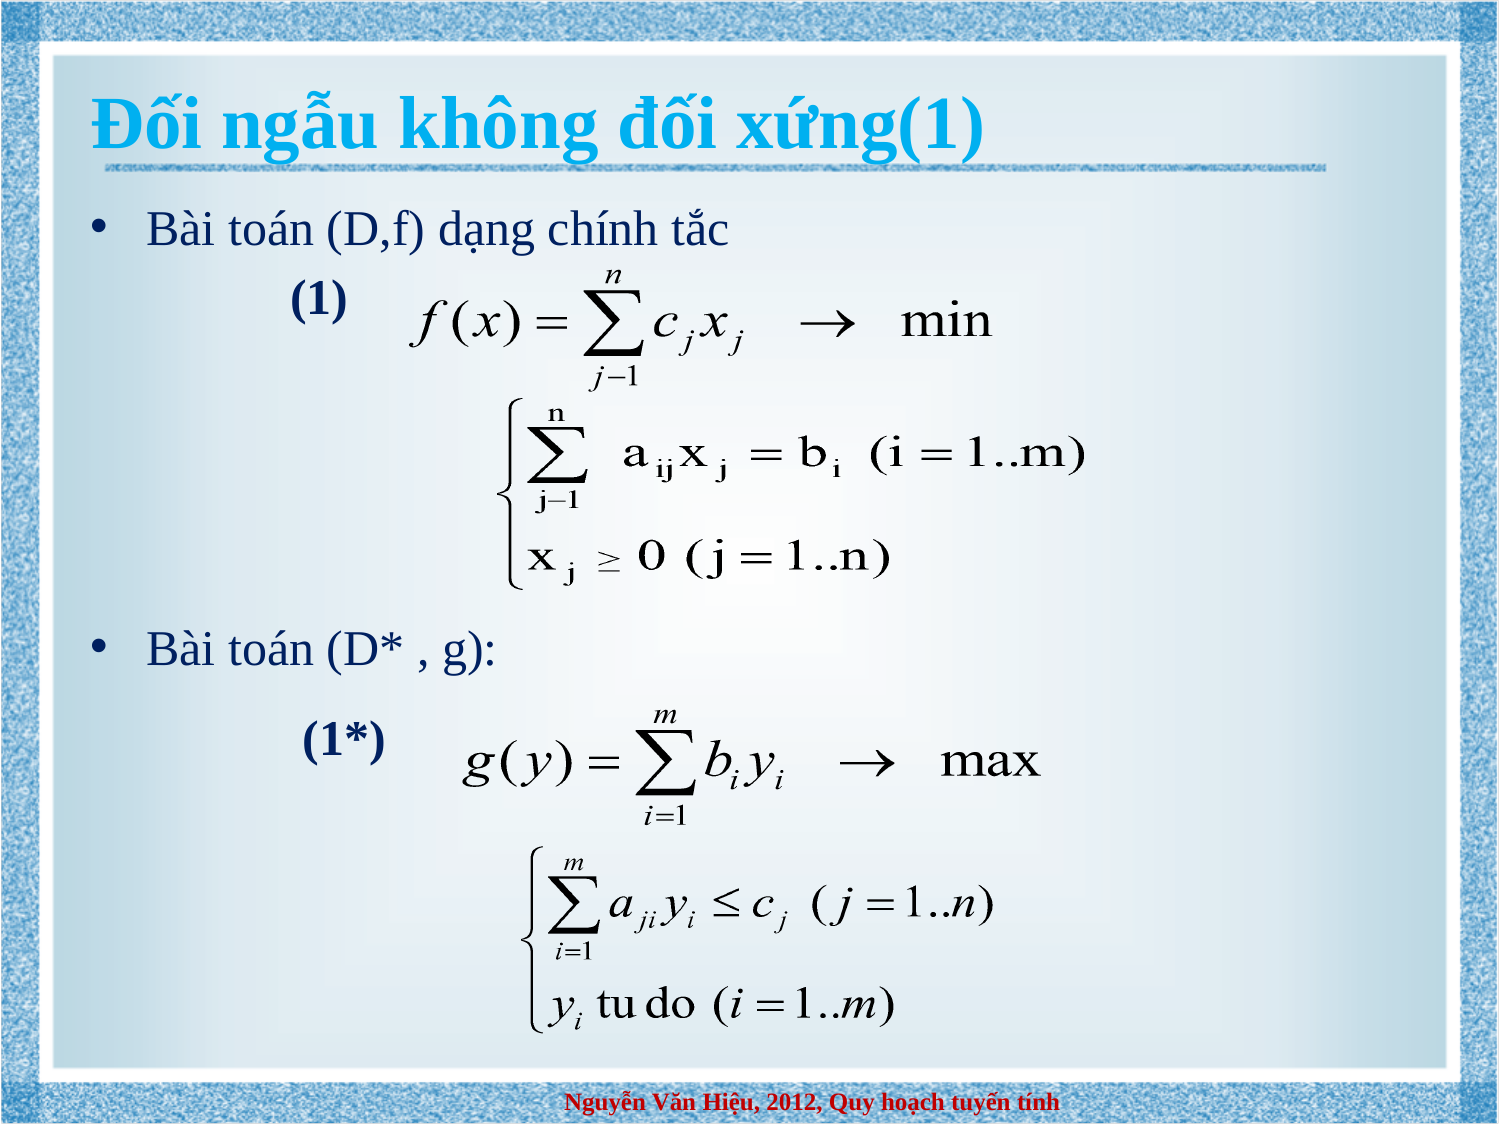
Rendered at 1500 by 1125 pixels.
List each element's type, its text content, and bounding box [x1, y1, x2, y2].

footer Nguyễn Văn Hiệu, 2012, Quy hoạch tuyến tính [437, 1074, 1188, 1125]
title Đối ngẫu không đối xứng(1) [75, 62, 1425, 175]
picture [0, 1, 1500, 1125]
list Bài toán (D,f) dạng chính tắc (1) Bài toán (D* , g): (1*) [75, 187, 1425, 1038]
